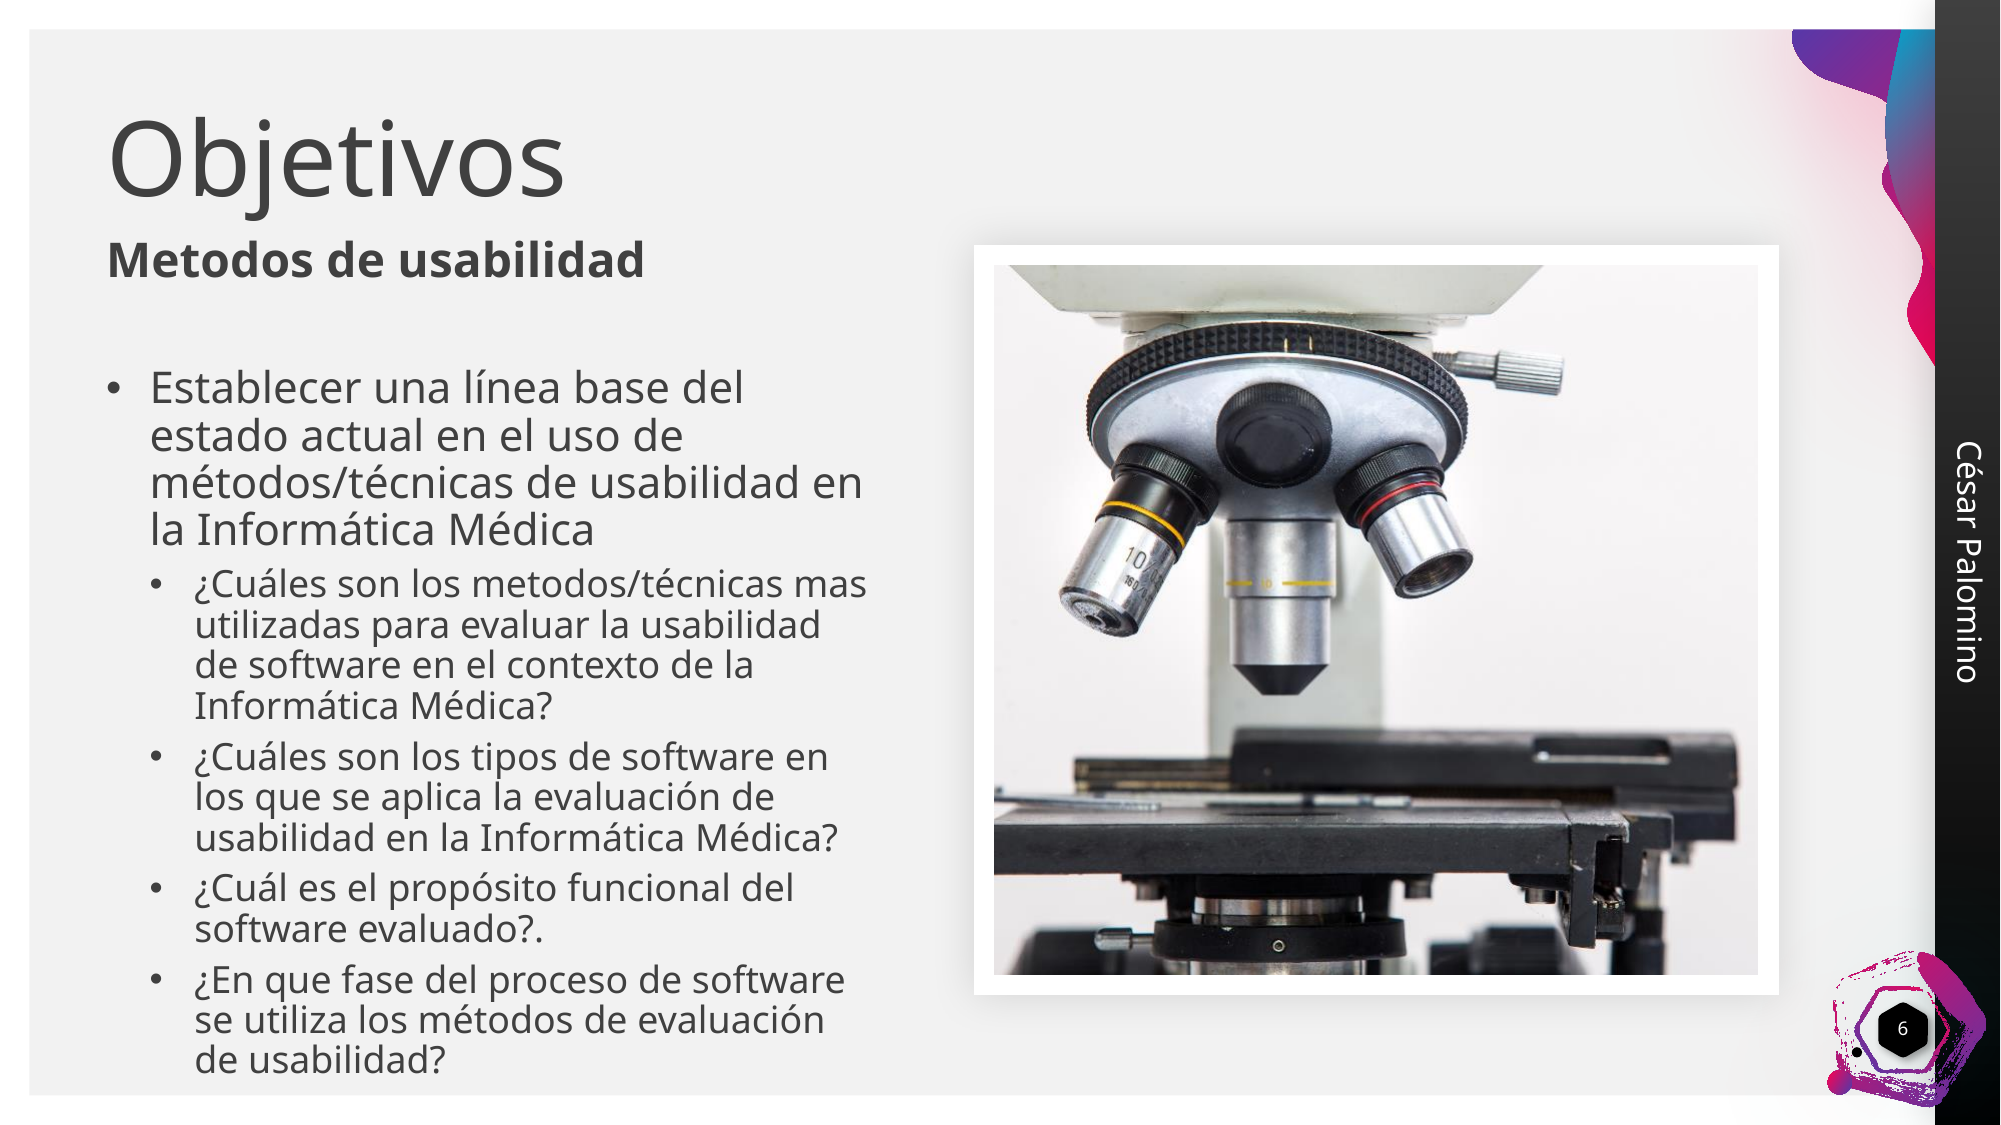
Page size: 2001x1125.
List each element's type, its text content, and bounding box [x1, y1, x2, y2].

title Objetivos [106, 106, 1790, 225]
picture [994, 265, 1758, 975]
slide_number 6 [1872, 1001, 1934, 1057]
list Metodos de usabilidad [106, 236, 934, 296]
list Establecer una línea base del estado actual en el uso de métodos/técnicas de usabilidad en la Informática Médica ¿Cuáles son los metodos/técnicas mas utilizadas para evaluar la usabilidad de software en el contexto de la Informática Médica? ¿Cuáles son los tipos de software en los que se aplica la evaluación de usabilidad en la Informática Médica? ¿Cuál es el propósito funcional del software evaluado?. ¿En que fase del proceso de software se utiliza los métodos de evaluación de usabilidad? [106, 366, 870, 1004]
